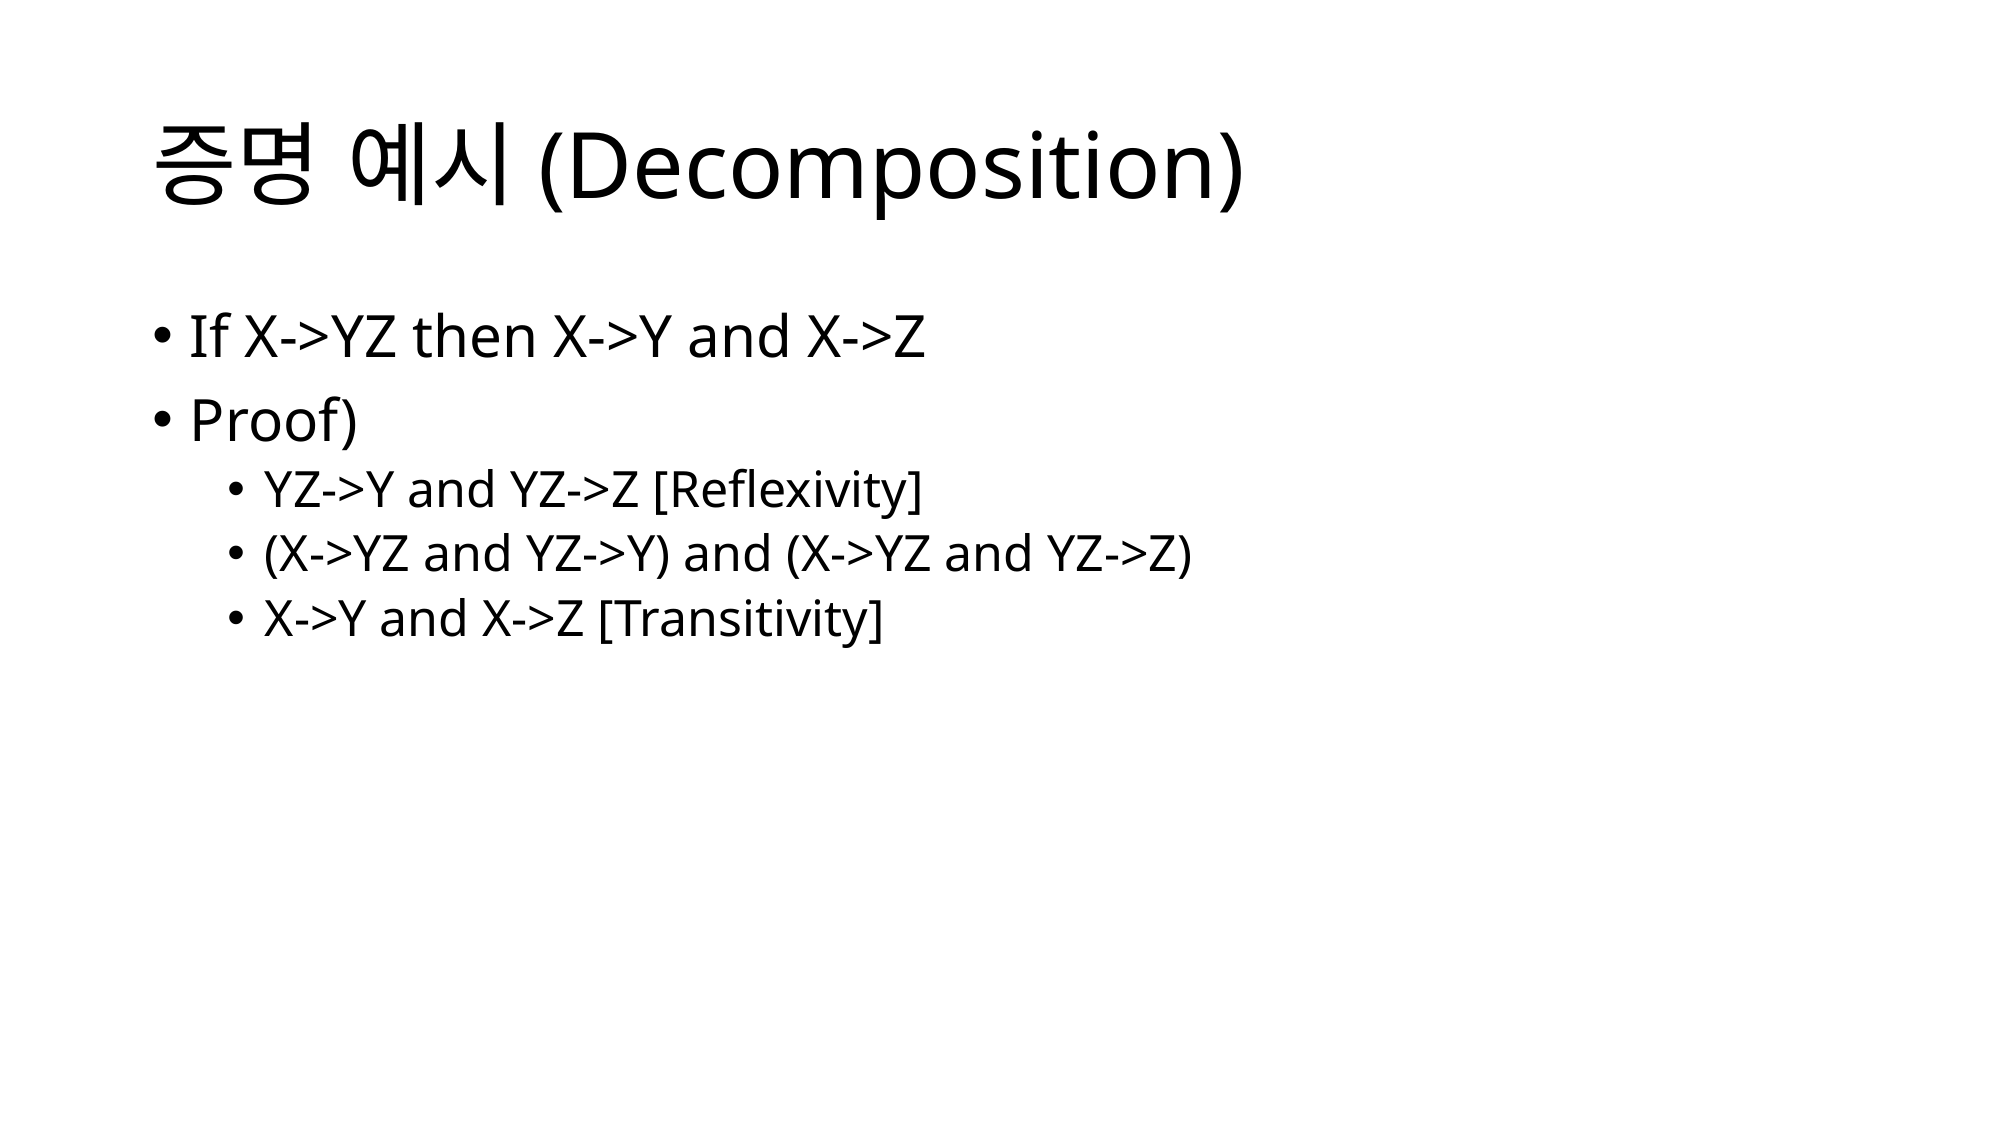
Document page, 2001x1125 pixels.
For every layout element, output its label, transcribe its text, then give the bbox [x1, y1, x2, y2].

title 증명 예시(Decomposition) [137, 59, 1863, 278]
list If X->YZ then X->Y and X->Z Proof) YZ->Y and YZ->Z [Reflexivity] (X->YZ and YZ->Y) and (X->YZ and YZ->Z) X->Y and X->Z [Transitivity] [137, 299, 1863, 1014]
